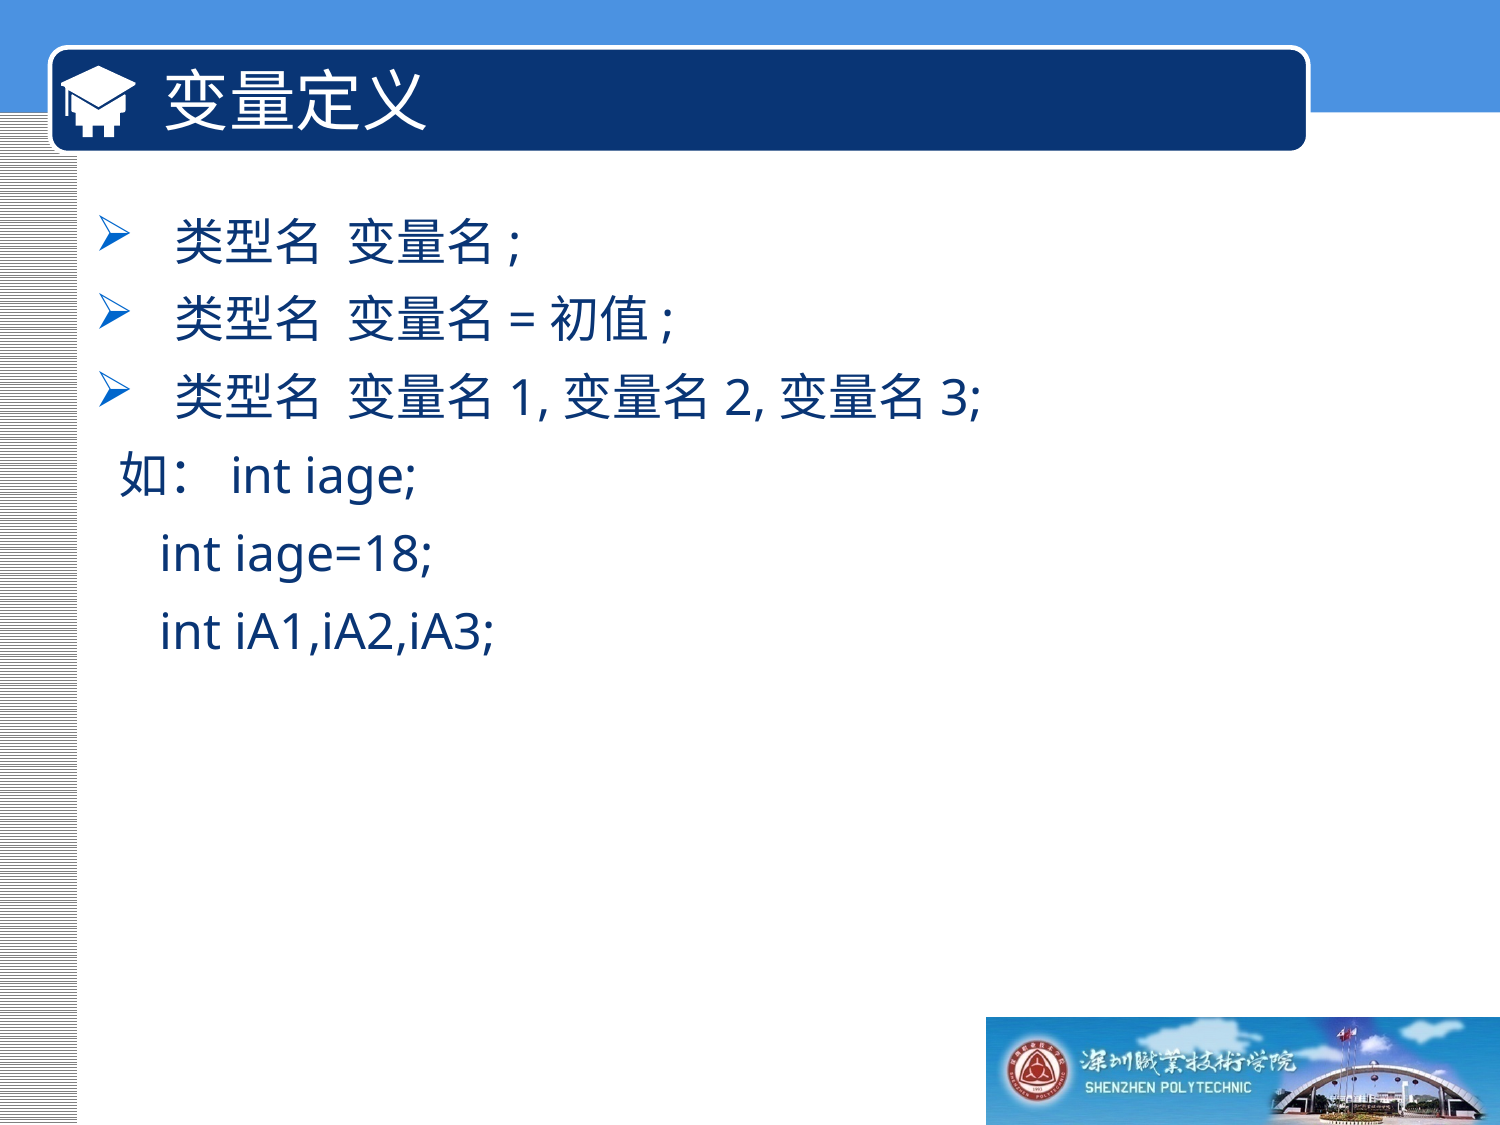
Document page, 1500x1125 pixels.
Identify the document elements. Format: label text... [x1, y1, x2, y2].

picture [986, 1017, 1500, 1125]
list 类型名 变量名; 类型名 变量名=初值; 类型名 变量名1,变量名2,变量名3; 如：int iage; int iage=18; int iA1,iA2,iA3; [79, 184, 1356, 870]
title 变量定义 [147, 52, 1288, 145]
